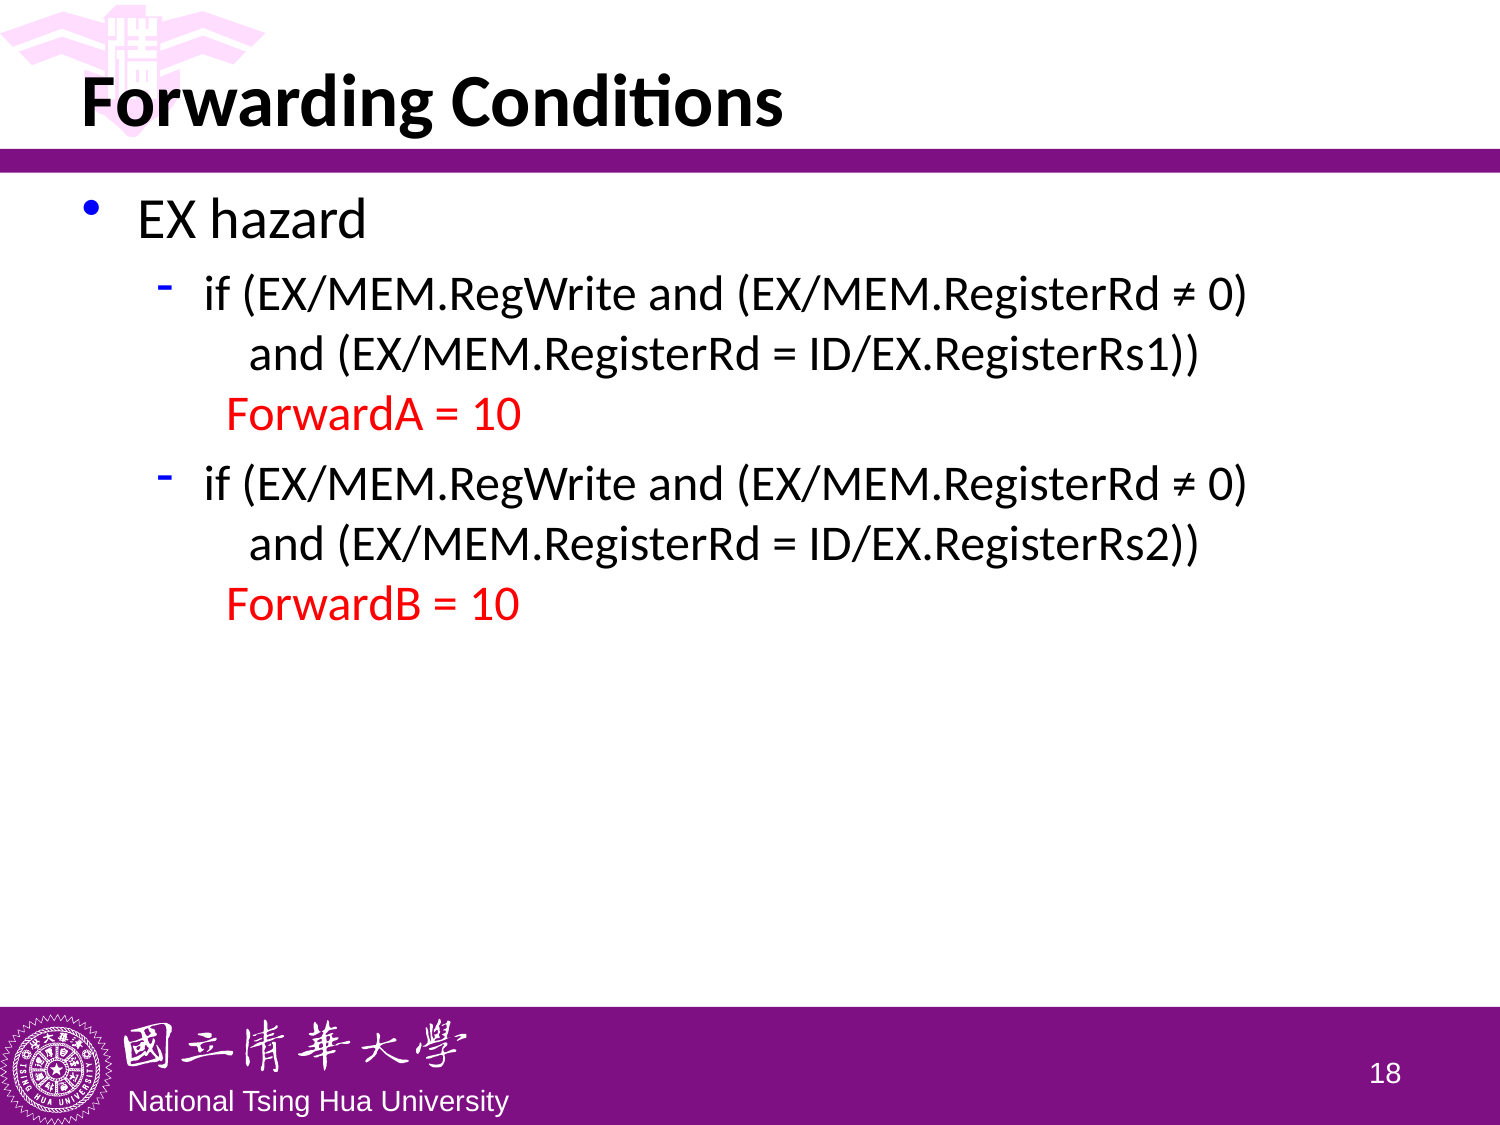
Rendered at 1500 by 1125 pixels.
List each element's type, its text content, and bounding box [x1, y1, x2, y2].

slide_number 17 [1104, 1021, 1417, 1097]
list EX hazard if (EX/MEM.RegWrite and (EX/MEM.RegisterRd ≠ 0) and (EX/MEM.RegisterRd = ID/EX.RegisterRs1)) ForwardA = 10 if (EX/MEM.RegWrite and (EX/MEM.RegisterRd ≠ 0) and (EX/MEM.RegisterRd = ID/EX.RegisterRs2)) ForwardB = 10 [66, 172, 1436, 1003]
title Forwarding Conditions [66, 37, 1436, 149]
